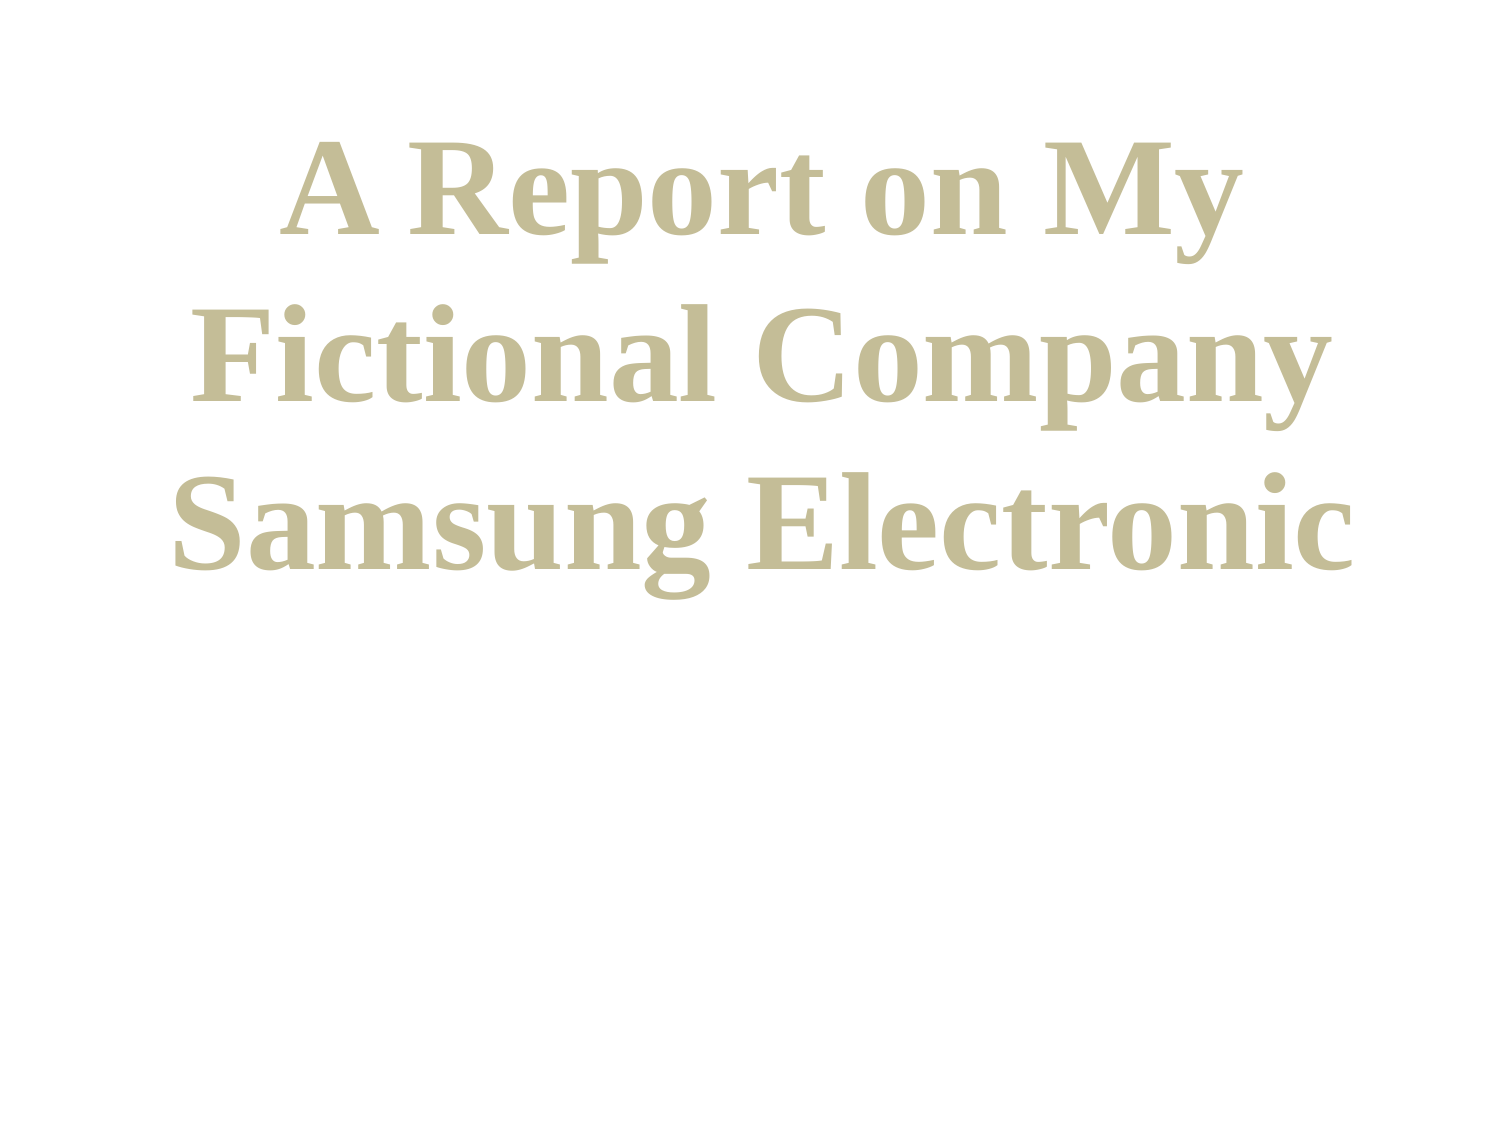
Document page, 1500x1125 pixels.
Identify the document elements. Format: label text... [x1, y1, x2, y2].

text_box A Report on My Fictional Company Samsung Electronic [87, 87, 1438, 940]
text_box [85, 85, 1452, 1064]
